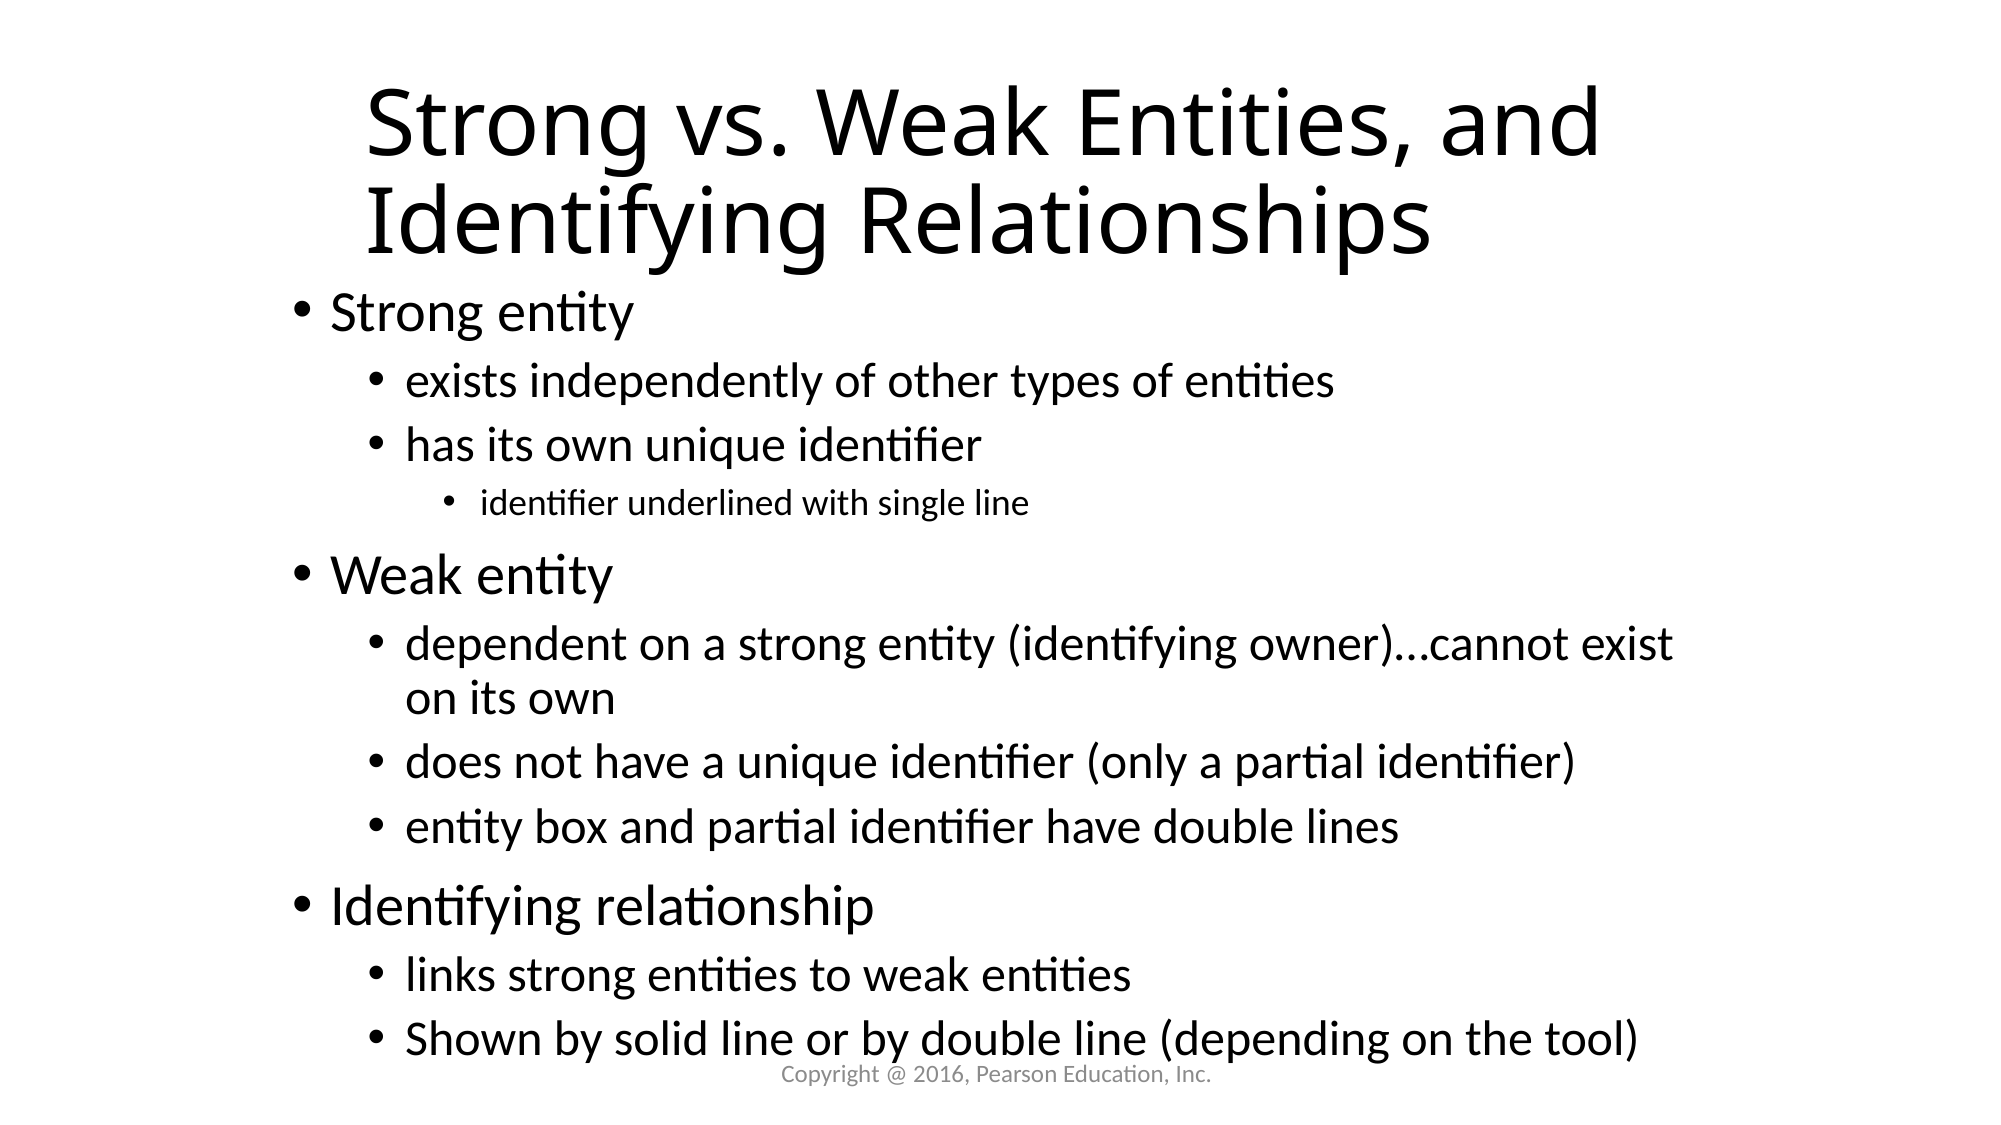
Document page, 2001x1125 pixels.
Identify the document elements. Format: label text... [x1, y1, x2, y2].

footer Copyright @ 2016, Pearson Education, Inc. [662, 1042, 1338, 1103]
list Strong entity exists independently of other types of entities has its own unique identifier identifier underlined with single line Weak entity dependent on a strong entity (identifying owner)…cannot exist on its own does not have a unique identifier (only a partial identifier) entity box and partial identifier have double lines Identifying relationship links strong entities to weak entities Shown by solid line or by double line (depending on the tool) [277, 273, 1691, 849]
title Strong vs. Weak Entities, and Identifying Relationships [350, 80, 1625, 269]
